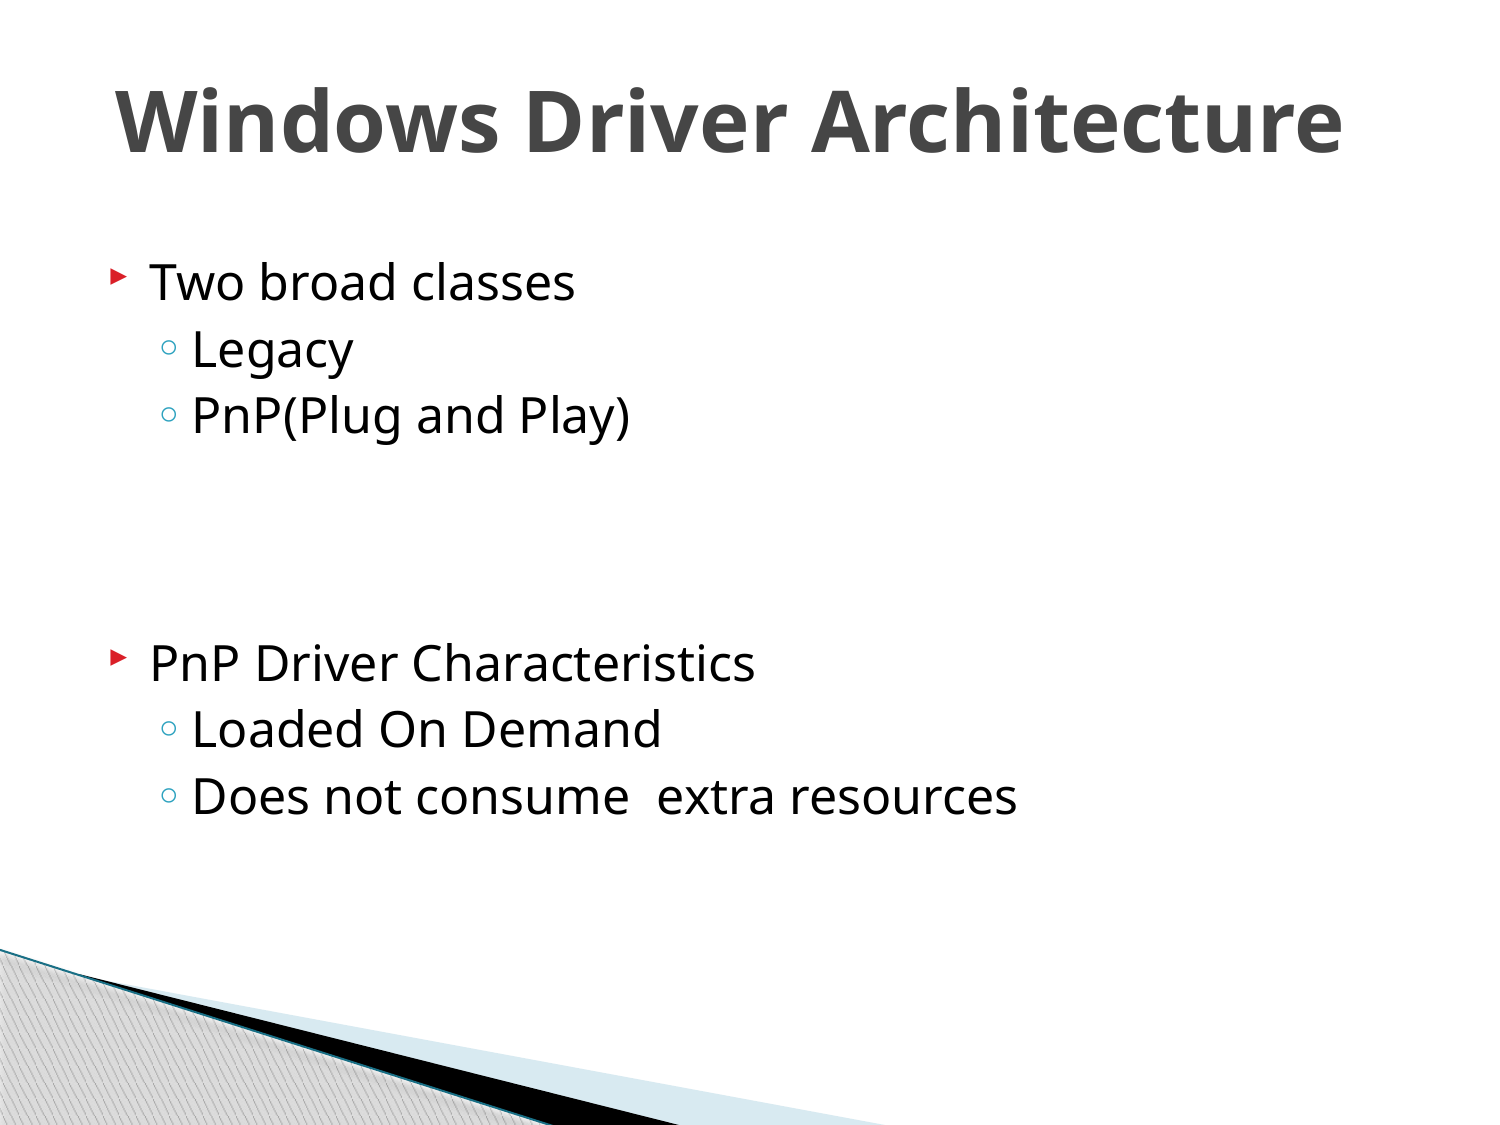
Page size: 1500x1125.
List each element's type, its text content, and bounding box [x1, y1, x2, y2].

title Windows Driver Architecture [100, 37, 1465, 200]
list Two broad classes Legacy PnP(Plug and Play) PnP Driver Characteristics Loaded On Demand Does not consume extra resources [75, 243, 1425, 986]
